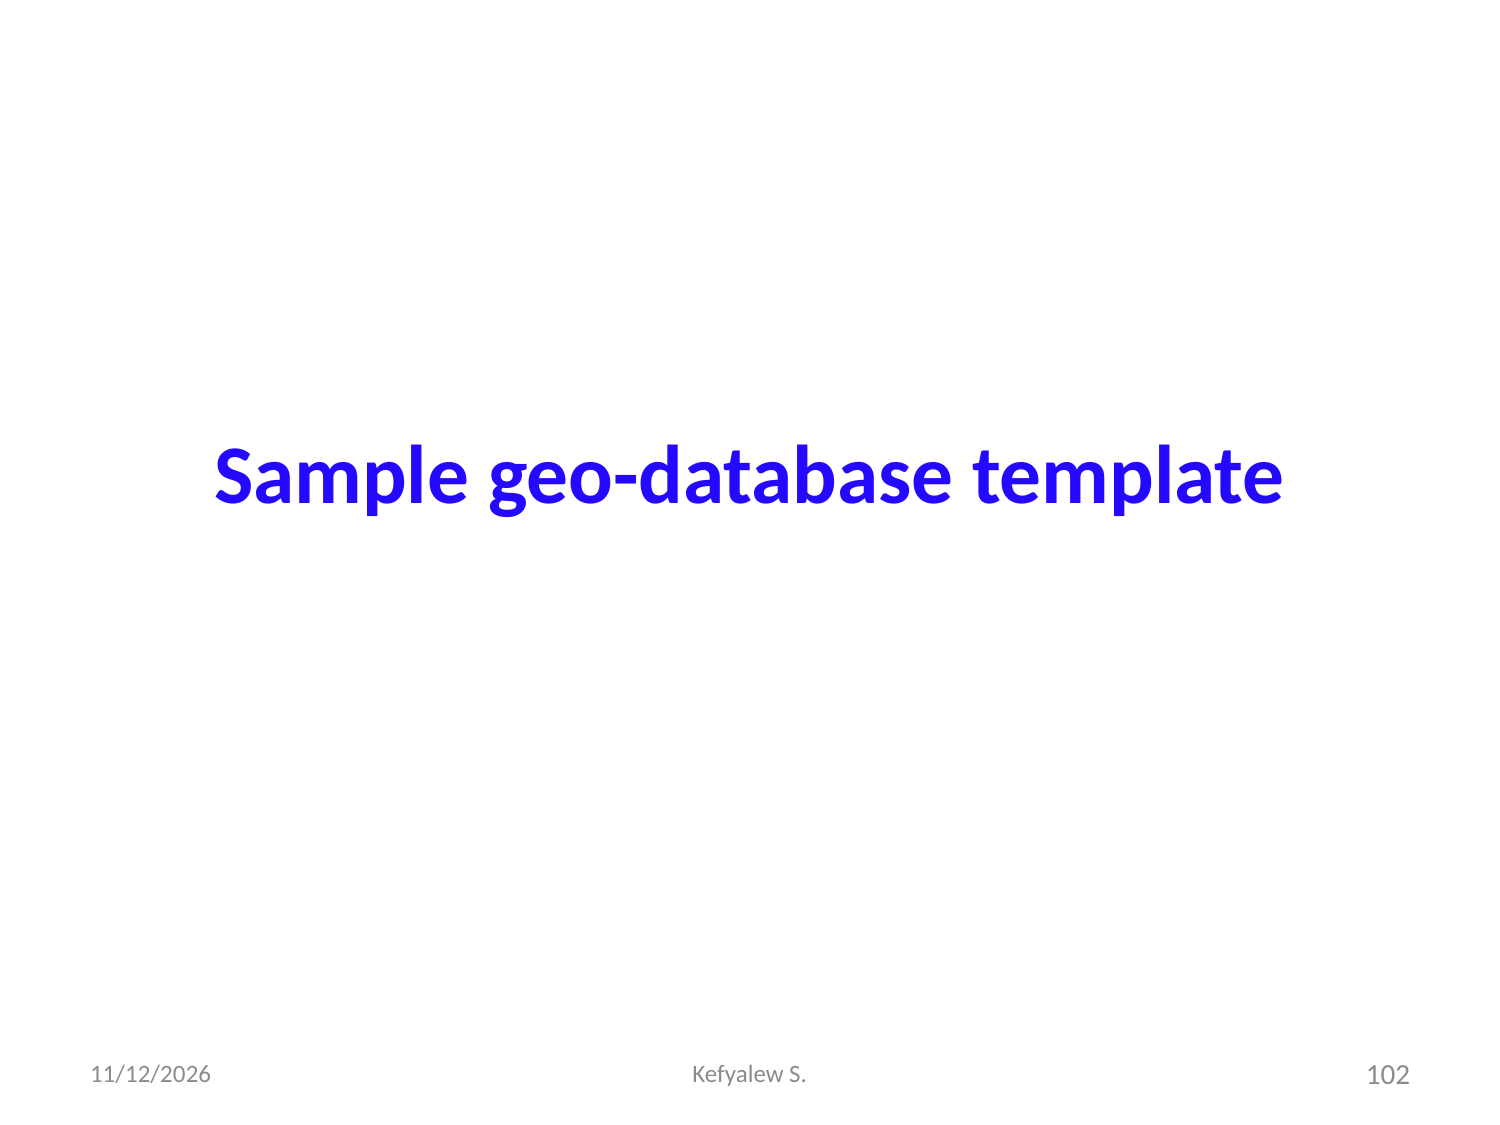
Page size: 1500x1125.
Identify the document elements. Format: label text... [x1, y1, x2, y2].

slide_number 102 [1074, 1042, 1425, 1103]
title Sample geo-database template [112, 349, 1388, 591]
slide_number 28-Dec-23 [75, 1042, 425, 1103]
footer Kefyalew S. [512, 1042, 988, 1103]
